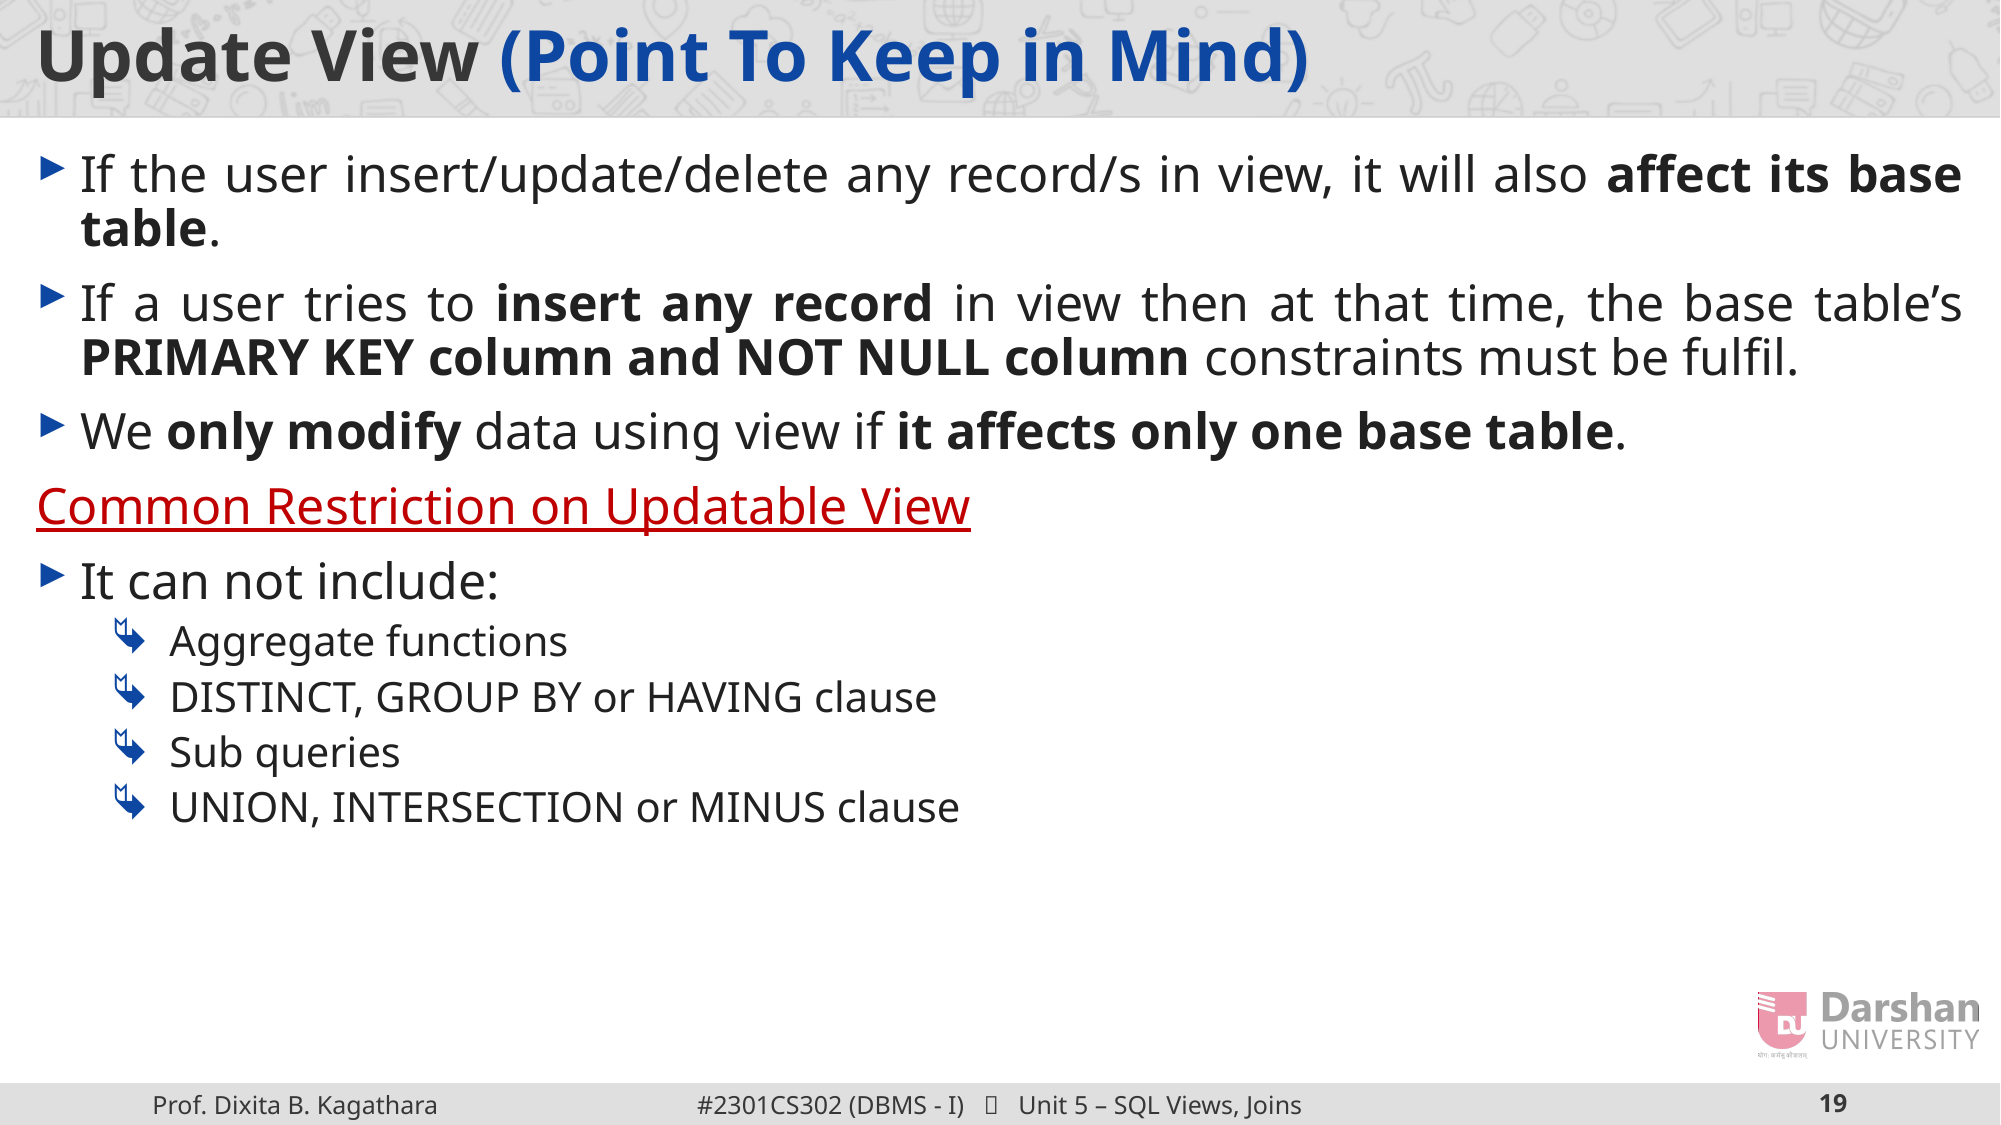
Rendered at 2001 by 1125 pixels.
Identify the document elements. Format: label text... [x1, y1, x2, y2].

list If the user insert/update/delete any record/s in view, it will also affect its base table. If a user tries to insert any record in view then at that time, the base table’s PRIMARY KEY column and NOT NULL column constraints must be fulfil. We only modify data using view if it affects only one base table. Common Restriction on Updatable View It can not include: Aggregate functions DISTINCT, GROUP BY or HAVING clause Sub queries UNION, INTERSECTION or MINUS clause [21, 141, 1979, 1059]
title Update View (Point To Keep in Mind) [0, 0, 2000, 117]
